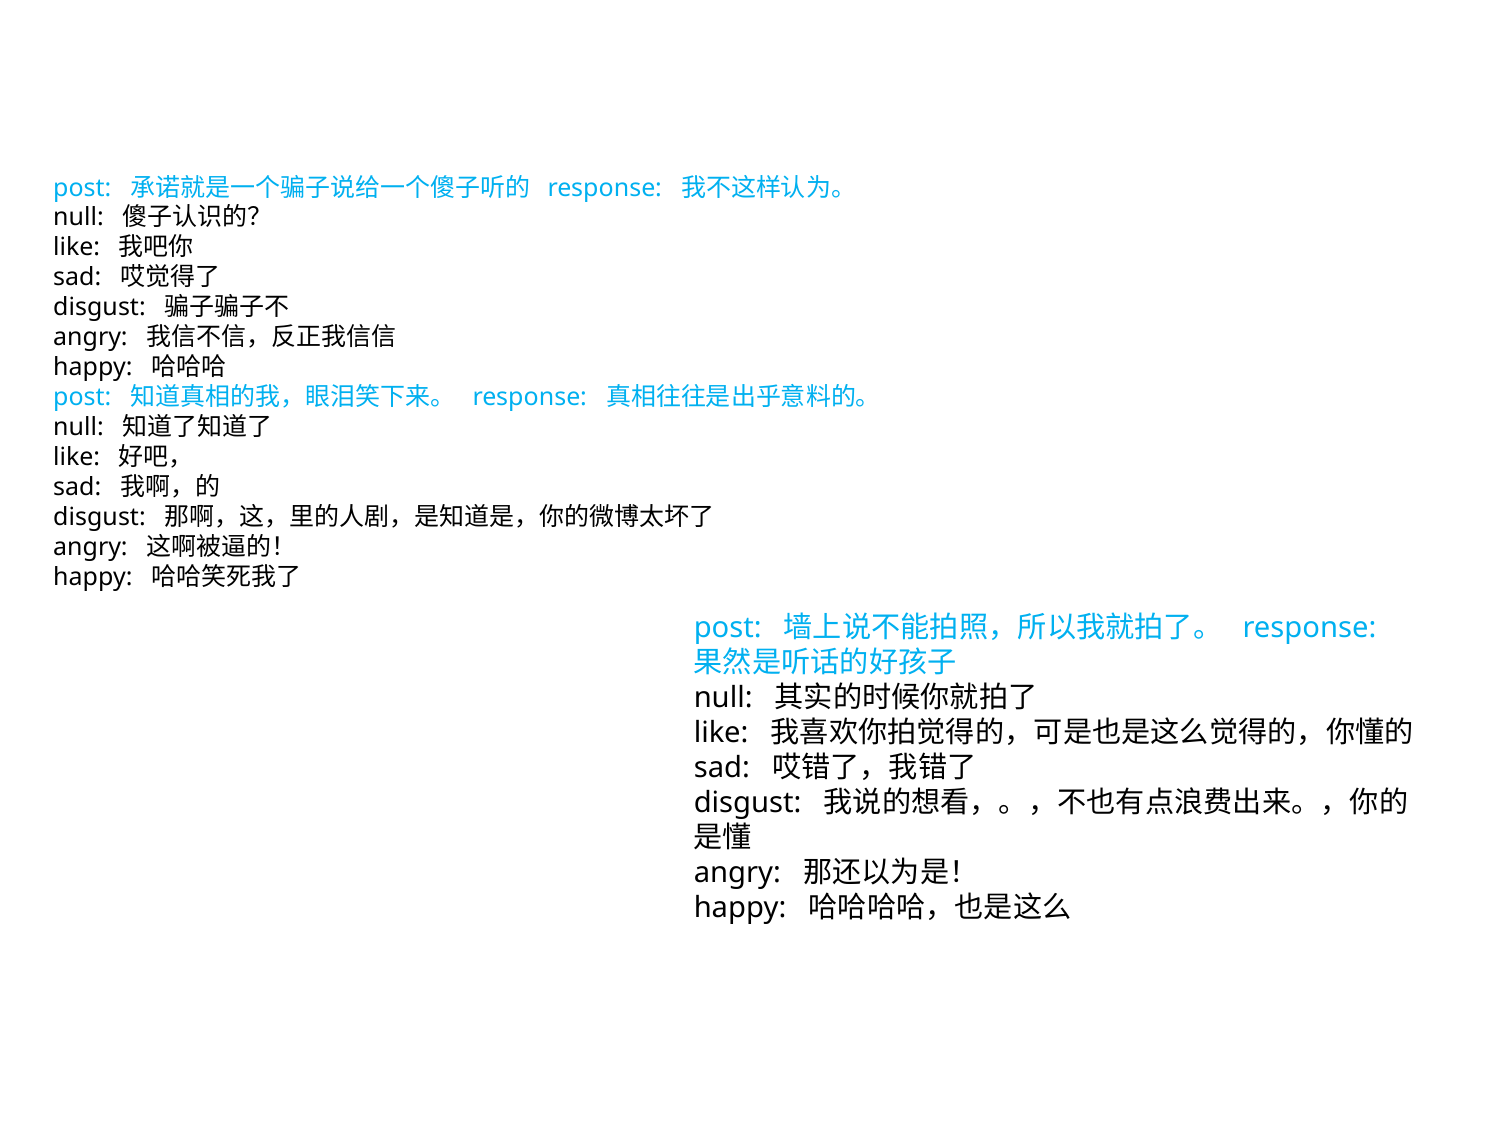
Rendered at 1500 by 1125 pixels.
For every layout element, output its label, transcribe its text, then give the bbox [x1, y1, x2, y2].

text_box post: 承诺就是一个骗子说给一个傻子听的 response: 我不这样认为。 null: 傻子认识的？ like: 我吧你 sad: 哎觉得了 disgust: 骗子骗子不 angry: 我信不信，反正我信信 happy: 哈哈哈 post: 知道真相的我，眼泪笑下来。 response: 真相往往是出乎意料的。 null: 知道了知道了 like: 好吧， sad: 我啊，的 disgust: 那啊，这，里的人剧，是知道是，你的微博太坏了 angry: 这啊被逼的！ happy: 哈哈笑死我了 [38, 163, 1256, 598]
text_box post: 墙上说不能拍照，所以我就拍了。 response: 果然是听话的好孩子 null: 其实的时候你就拍了 like: 我喜欢你拍觉得的，可是也是这么觉得的，你懂的 sad: 哎错了，我错了 disgust: 我说的想看，。，不也有点浪费出来。，你的是懂 angry: 那还以为是！ happy: 哈哈哈哈，也是这么 [679, 601, 1430, 931]
